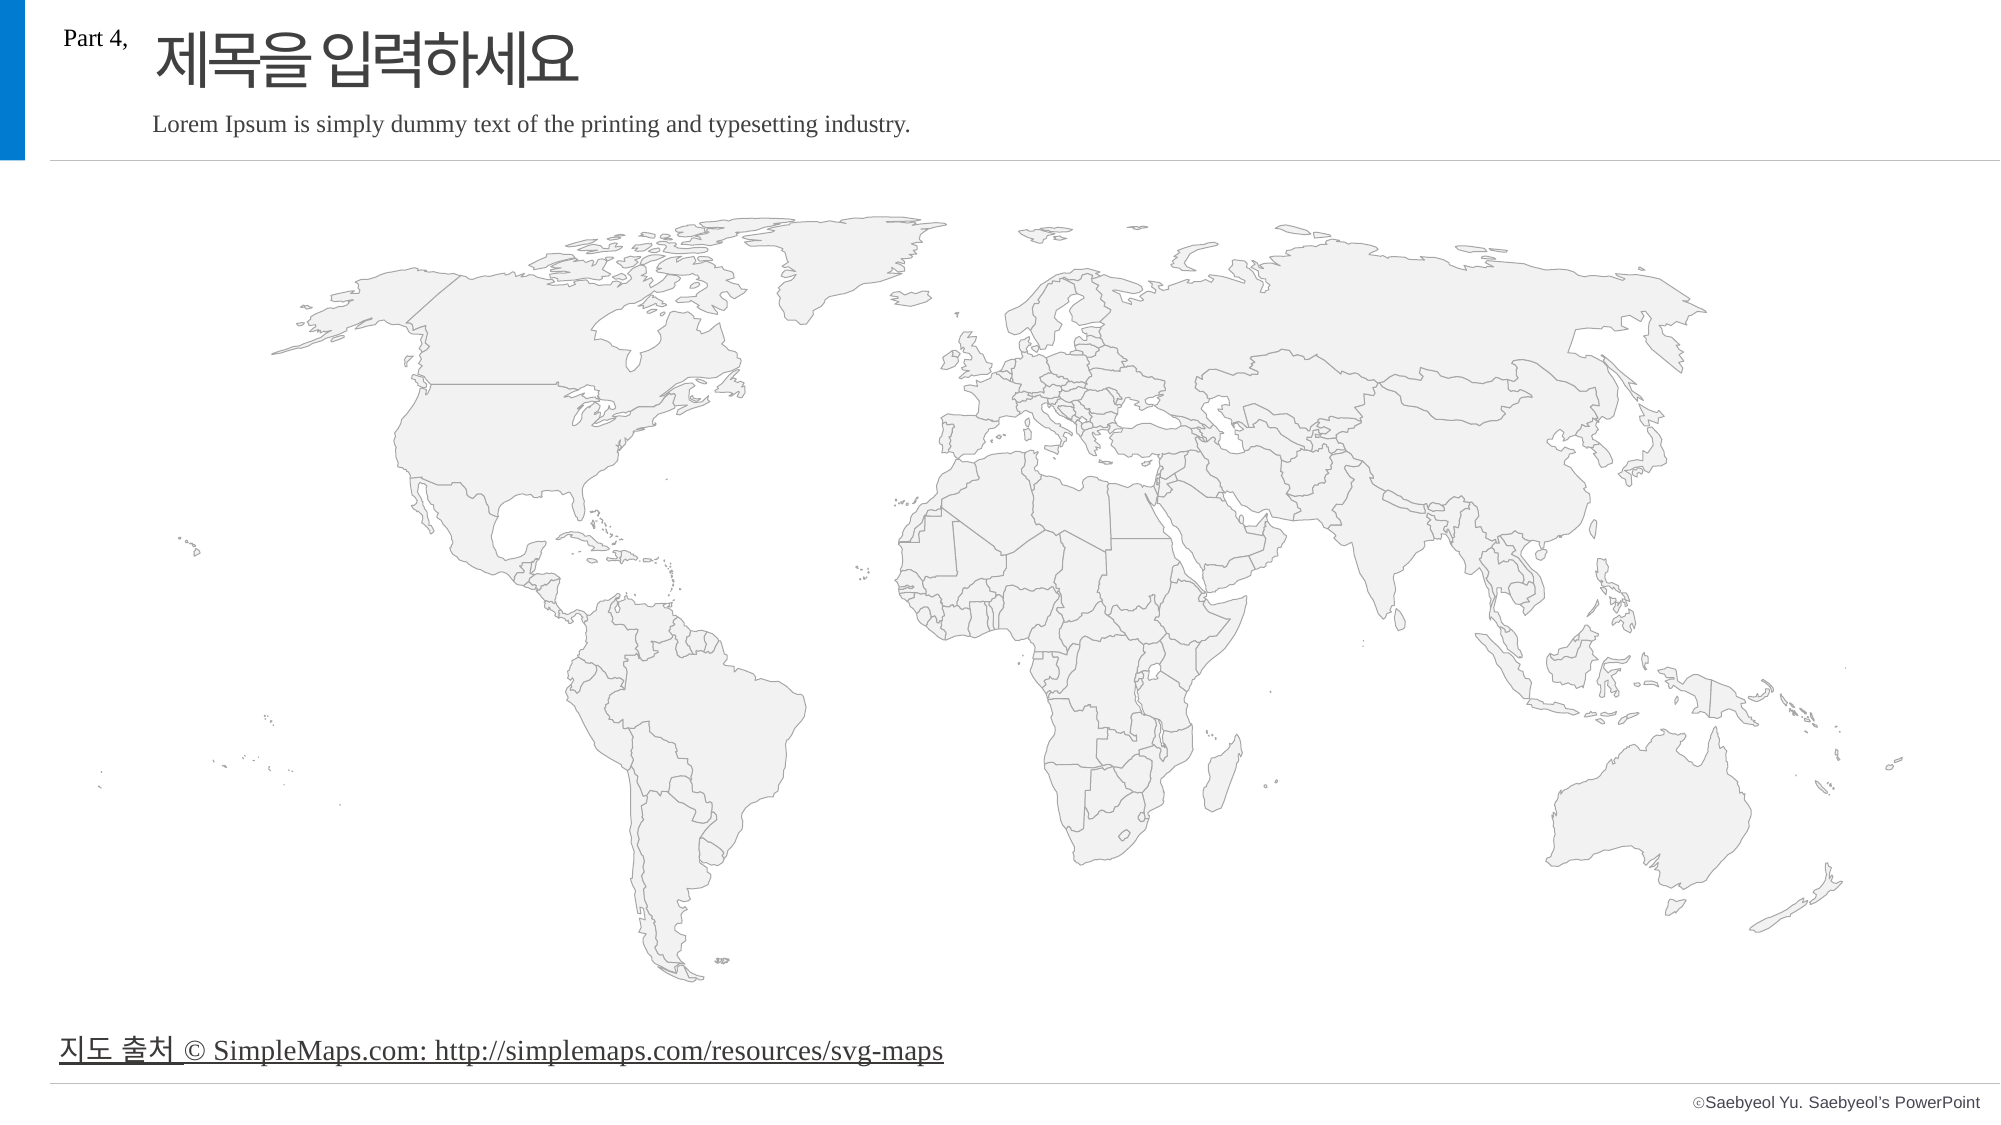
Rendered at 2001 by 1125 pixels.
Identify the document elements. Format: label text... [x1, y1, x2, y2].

text_box [0, 0, 26, 161]
text_box 제목을 입력하세요 [140, 13, 598, 99]
text_box Lorem Ipsum is simply dummy text of the printing and typesetting industry. [137, 99, 934, 145]
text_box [97, 216, 1903, 983]
text_box 지도 출처 © SimpleMaps.com: http://simplemaps.com/resources/svg-maps [44, 1023, 1448, 1081]
text_box Part 4, [48, 13, 150, 59]
